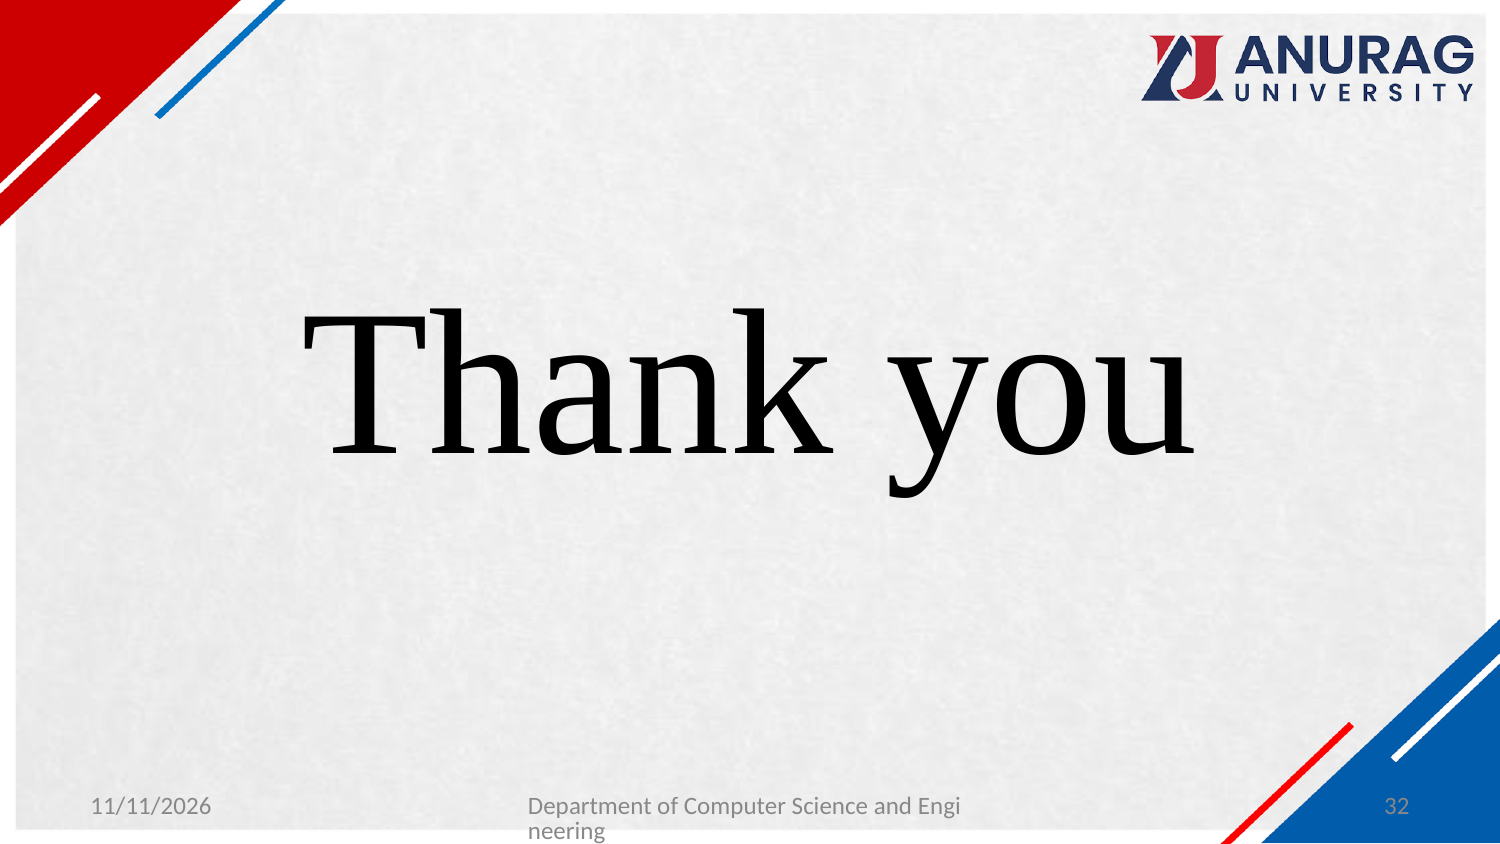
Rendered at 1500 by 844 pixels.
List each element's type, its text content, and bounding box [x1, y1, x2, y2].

picture [0, 0, 1500, 844]
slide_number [75, 782, 425, 827]
title Thank you [75, 299, 1425, 441]
slide_number 32 [1074, 782, 1425, 827]
footer Department of Computer Science and Engineering [512, 782, 988, 827]
